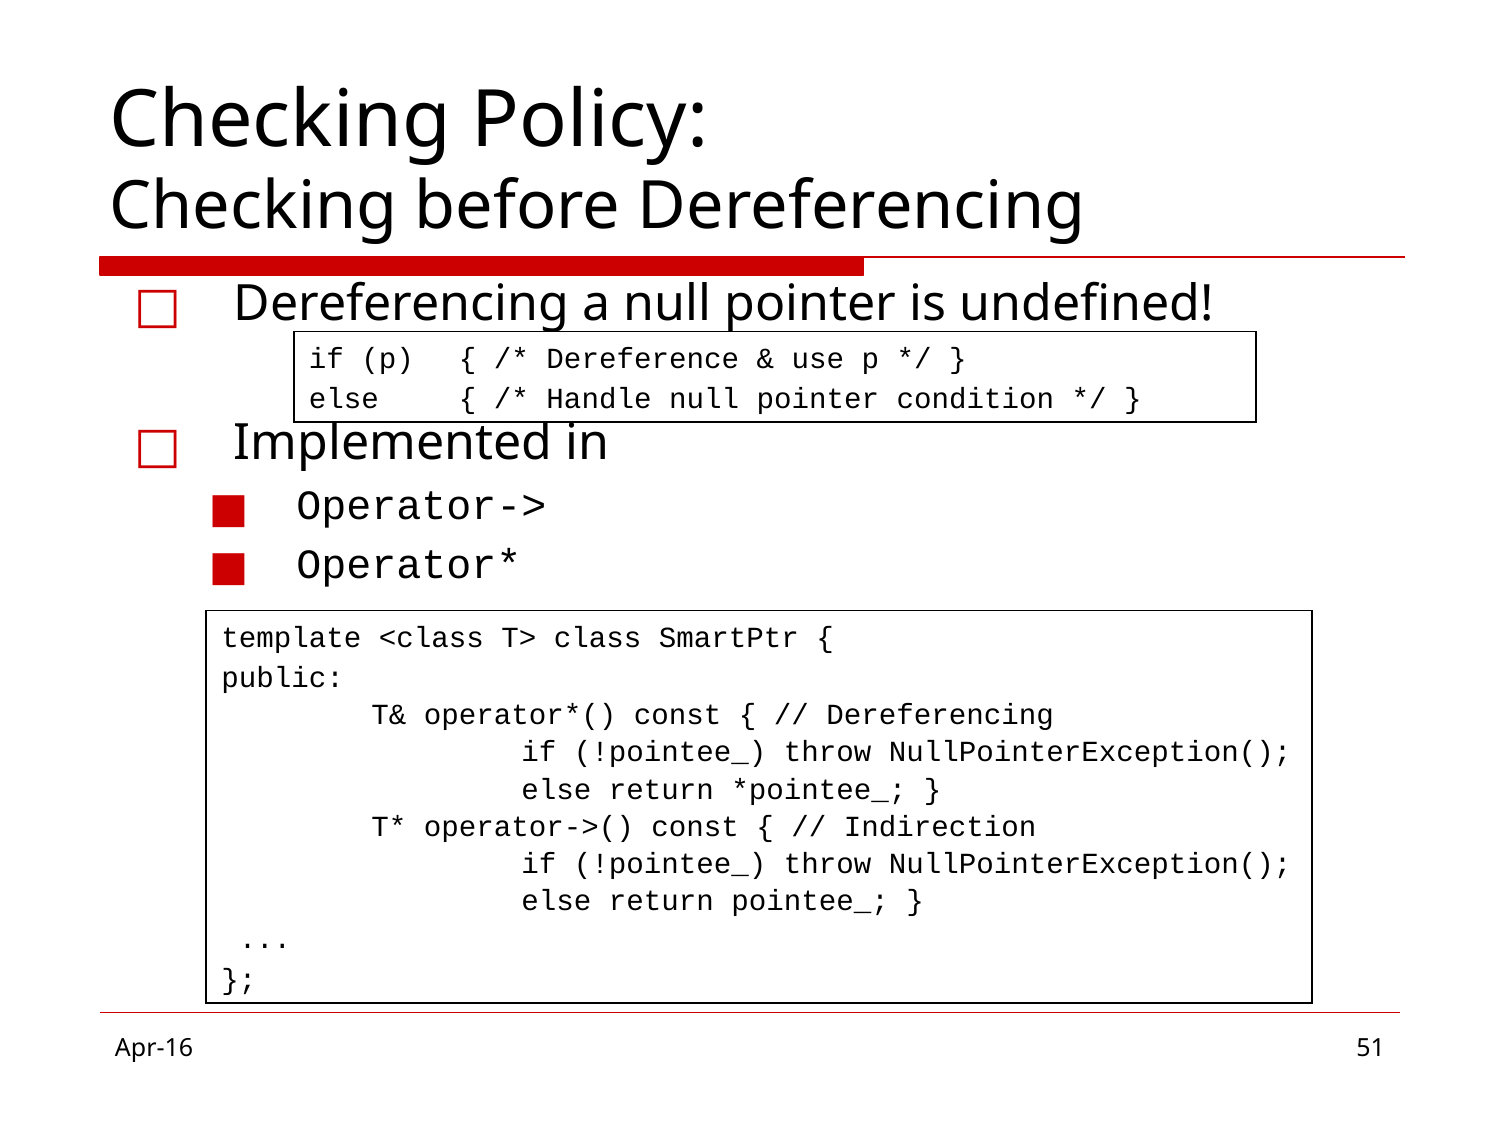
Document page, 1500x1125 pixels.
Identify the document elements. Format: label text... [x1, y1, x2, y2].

text_box ‹#› [1087, 1024, 1400, 1103]
list Dereferencing a null pointer is undefined! Implemented in Operator-> Operator* [118, 262, 1394, 1057]
text_box Apr-16 [99, 1024, 400, 1103]
text_box if (p) { /* Dereference & use p */ } else { /* Handle null pointer condition */ } [293, 331, 1257, 423]
text_box template <class T> class SmartPtr { public: T& operator*() const { // Dereferencing if (!pointee_) throw NullPointerException(); else return *pointee_; } T* operator->() const { // Indirection if (!pointee_) throw NullPointerException(); else return pointee_; } ... }; [206, 610, 1313, 1003]
title Checking Policy: Checking before Dereferencing [94, 50, 1407, 250]
